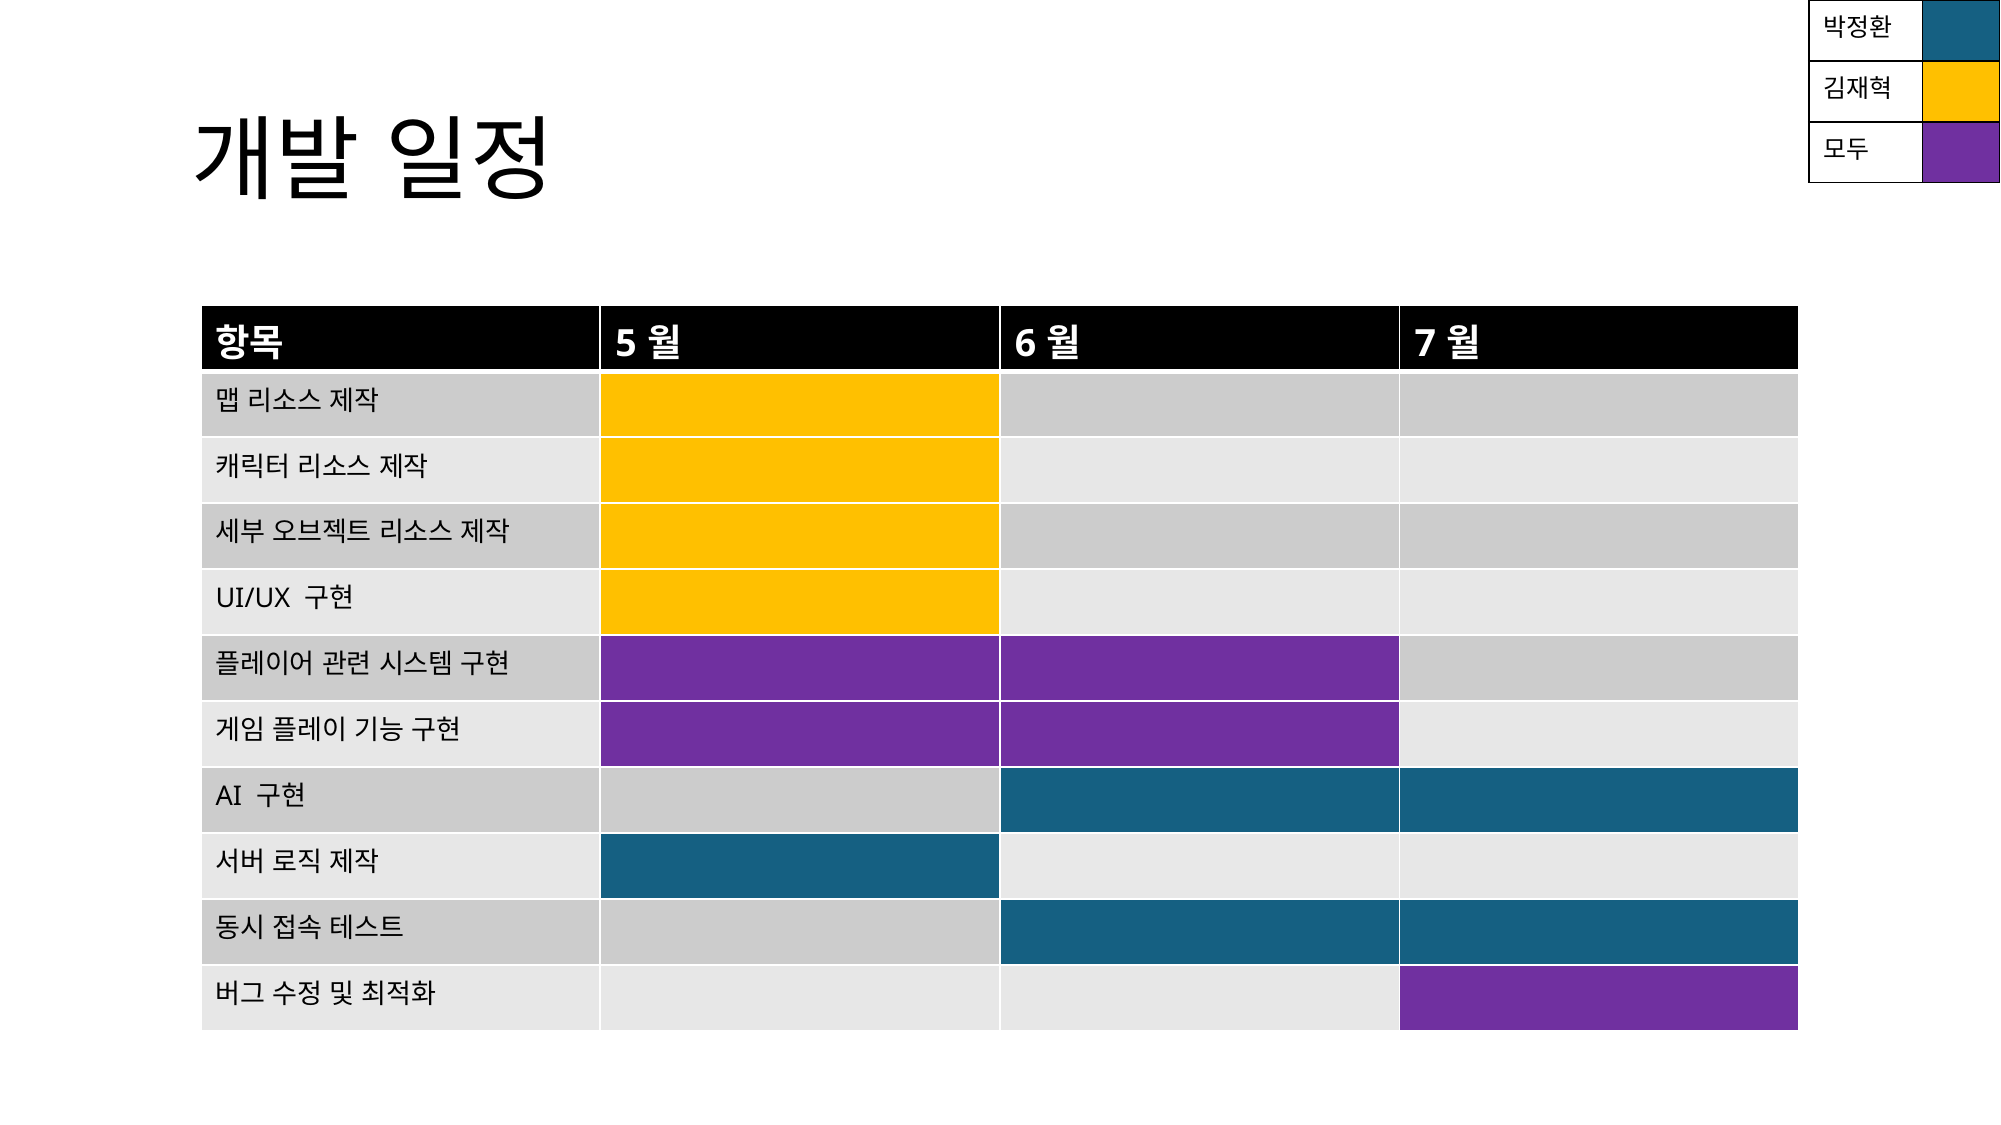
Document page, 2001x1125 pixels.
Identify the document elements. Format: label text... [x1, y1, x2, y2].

table_cell [601, 768, 999, 832]
table_cell [1001, 636, 1399, 700]
table_cell AI 구현 [202, 768, 599, 832]
table_header 6월 [1001, 306, 1399, 369]
table_cell [601, 504, 999, 568]
table_cell [601, 702, 999, 766]
table_cell [601, 900, 999, 964]
table_cell UI/UX 구현 [202, 570, 599, 634]
table_cell [1923, 62, 1999, 121]
text_box 개발 일정 [176, 93, 1480, 219]
table_cell 김재혁 [1810, 62, 1922, 121]
table_cell [1400, 636, 1798, 700]
table_cell [1001, 702, 1399, 766]
table_header [1923, 1, 1999, 60]
table_cell [1001, 570, 1399, 634]
table_cell [1001, 438, 1399, 502]
table_cell [601, 834, 999, 898]
table_cell [1400, 570, 1798, 634]
table_cell [1400, 900, 1798, 964]
table_cell [601, 636, 999, 700]
table_cell [1400, 702, 1798, 766]
table_cell [1400, 374, 1798, 436]
table_cell 플레이어 관련 시스템 구현 [202, 636, 599, 700]
table_cell [1001, 900, 1399, 964]
table_header 7월 [1400, 306, 1798, 369]
table_cell 버그 수정 및 최적화 [202, 966, 599, 1030]
table_cell 서버 로직 제작 [202, 834, 599, 898]
table_header 항목 [202, 306, 599, 369]
table_header 5월 [601, 306, 999, 369]
table_cell [1400, 768, 1798, 832]
table_cell 캐릭터 리소스 제작 [202, 438, 599, 502]
table_cell [1001, 966, 1399, 1030]
table_cell 동시 접속 테스트 [202, 900, 599, 964]
table_cell [601, 570, 999, 634]
table_cell [601, 438, 999, 502]
table_cell 게임 플레이 기능 구현 [202, 702, 599, 766]
table_cell [1400, 438, 1798, 502]
table_cell [1923, 123, 1999, 182]
table_cell [1400, 504, 1798, 568]
table_cell [1001, 834, 1399, 898]
table_cell 맵 리소스 제작 [202, 374, 599, 436]
table_cell [1001, 374, 1399, 436]
table_header 박정환 [1810, 1, 1922, 60]
table_cell [601, 966, 999, 1030]
table_cell [1400, 966, 1798, 1030]
table_cell [1001, 768, 1399, 832]
table_cell [1400, 834, 1798, 898]
table_cell 세부 오브젝트 리소스 제작 [202, 504, 599, 568]
table_cell [601, 374, 999, 436]
table_cell 모두 [1810, 123, 1922, 182]
table_cell [1001, 504, 1399, 568]
